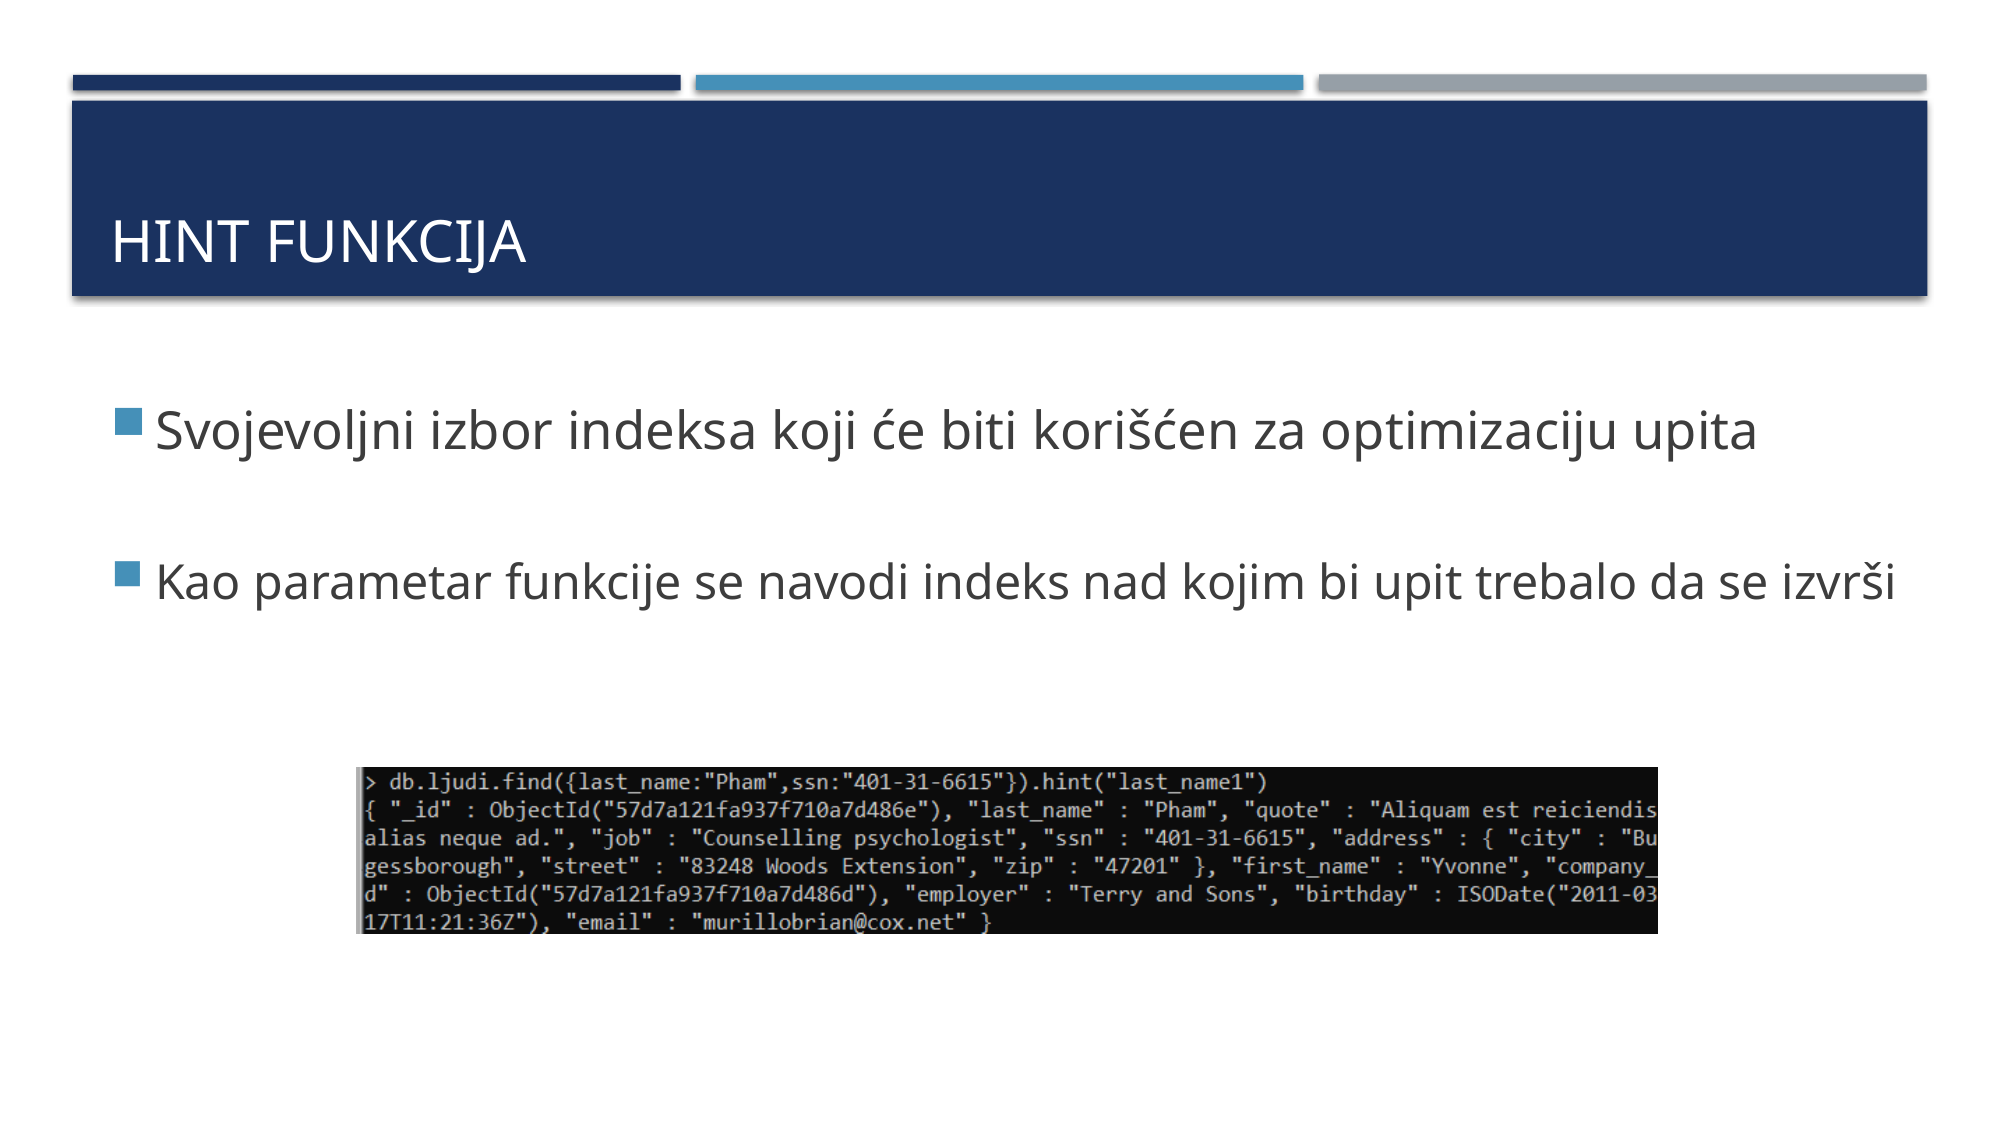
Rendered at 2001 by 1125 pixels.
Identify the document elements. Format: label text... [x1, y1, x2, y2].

picture [355, 766, 1658, 934]
title Hint funkcija [95, 115, 1905, 282]
text_box Svojevoljni izbor indeksa koji će biti korišćen za optimizaciju upita [95, 389, 1790, 518]
text_box Kao parametar funkcije se navodi indeks nad kojim bi upit trebalo da se izvrši [95, 543, 1919, 672]
